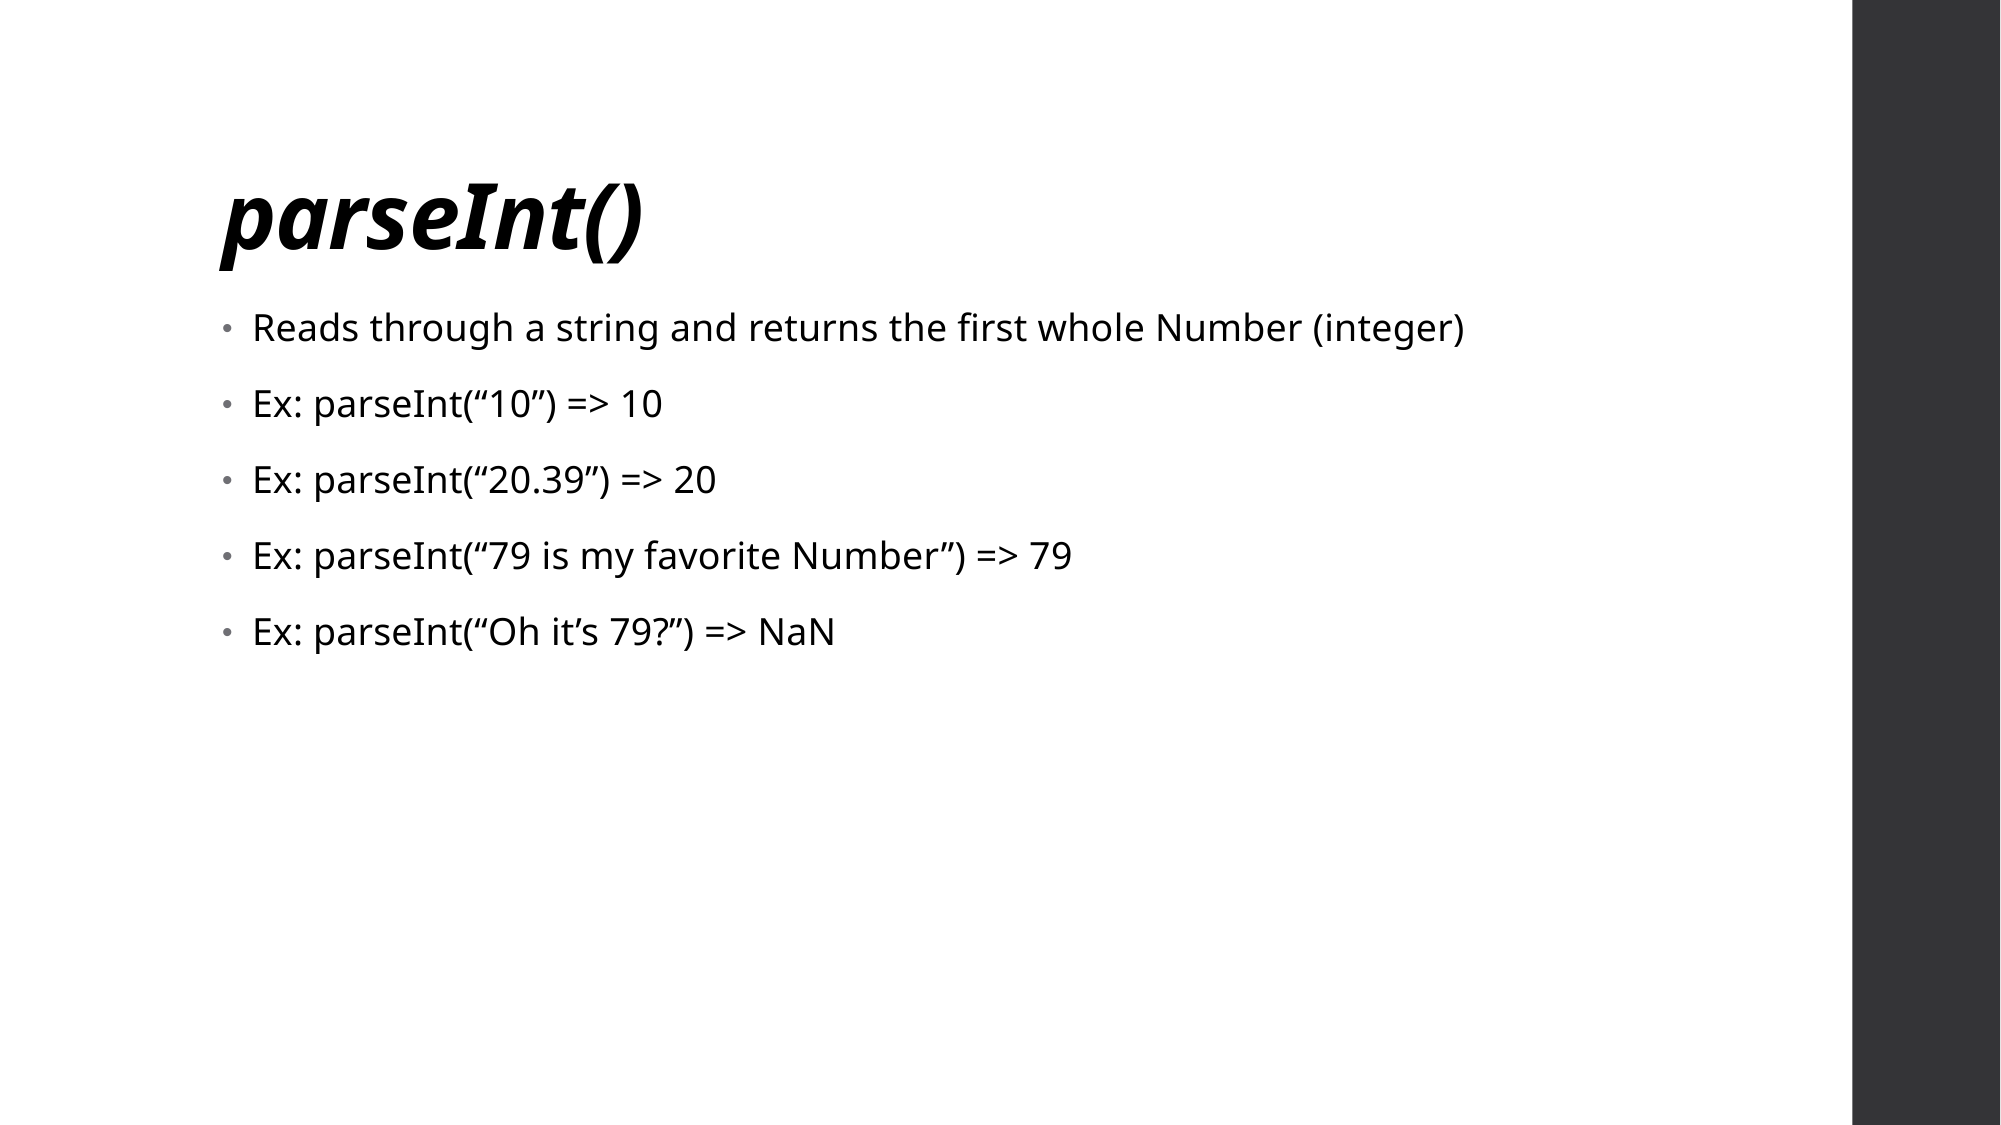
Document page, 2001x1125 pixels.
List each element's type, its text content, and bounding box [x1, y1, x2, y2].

list Reads through a string and returns the first whole Number (integer) Ex: parseInt(“10”) => 10 Ex: parseInt(“20.39”) => 20 Ex: parseInt(“79 is my favorite Number”) => 79 Ex: parseInt(“Oh it’s 79?”) => NaN [206, 299, 1617, 1014]
title parseInt() [206, 60, 1797, 278]
